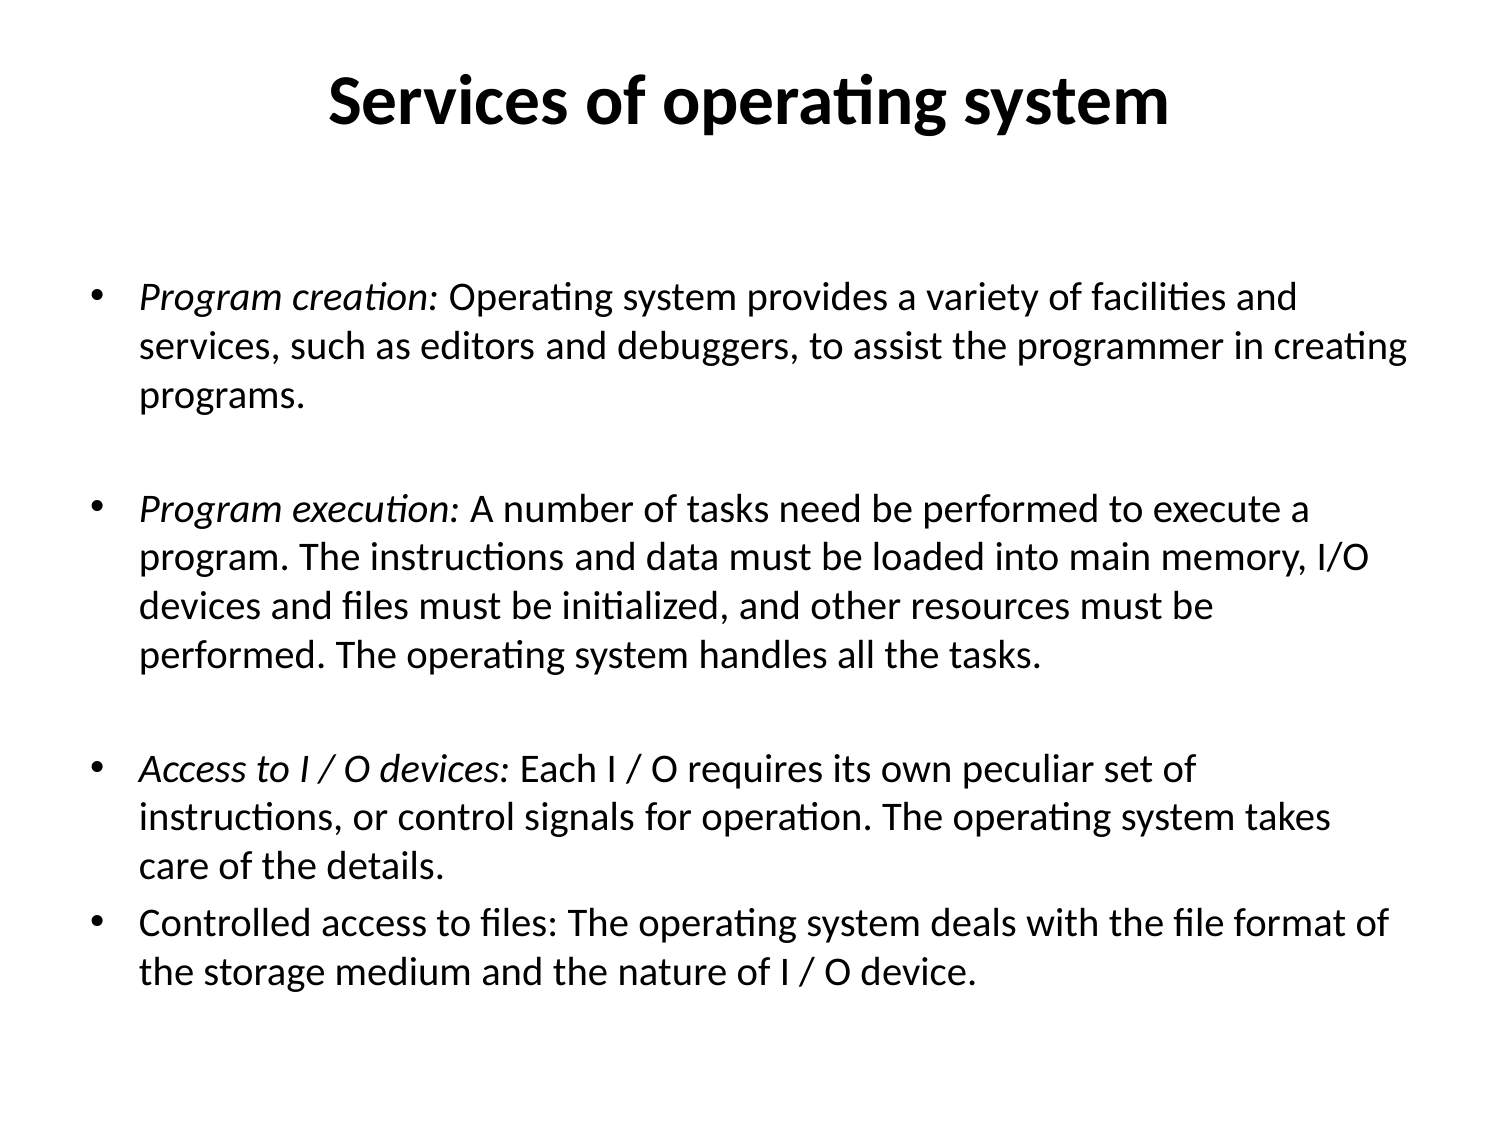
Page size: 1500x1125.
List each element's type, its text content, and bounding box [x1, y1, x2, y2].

list Program creation: Operating system provides a variety of facilities and services, such as editors and debuggers, to assist the programmer in creating programs. Program execution: A number of tasks need be performed to execute a program. The instructions and data must be loaded into main memory, I/O devices and files must be initialized, and other resources must be performed. The operating system handles all the tasks. Access to I / O devices: Each I / O requires its own peculiar set of instructions, or control signals for operation. The operating system takes care of the details. Controlled access to files: The operating system deals with the file format of the storage medium and the nature of I / O device. [75, 262, 1425, 1005]
title Services of operating system [75, 45, 1425, 233]
